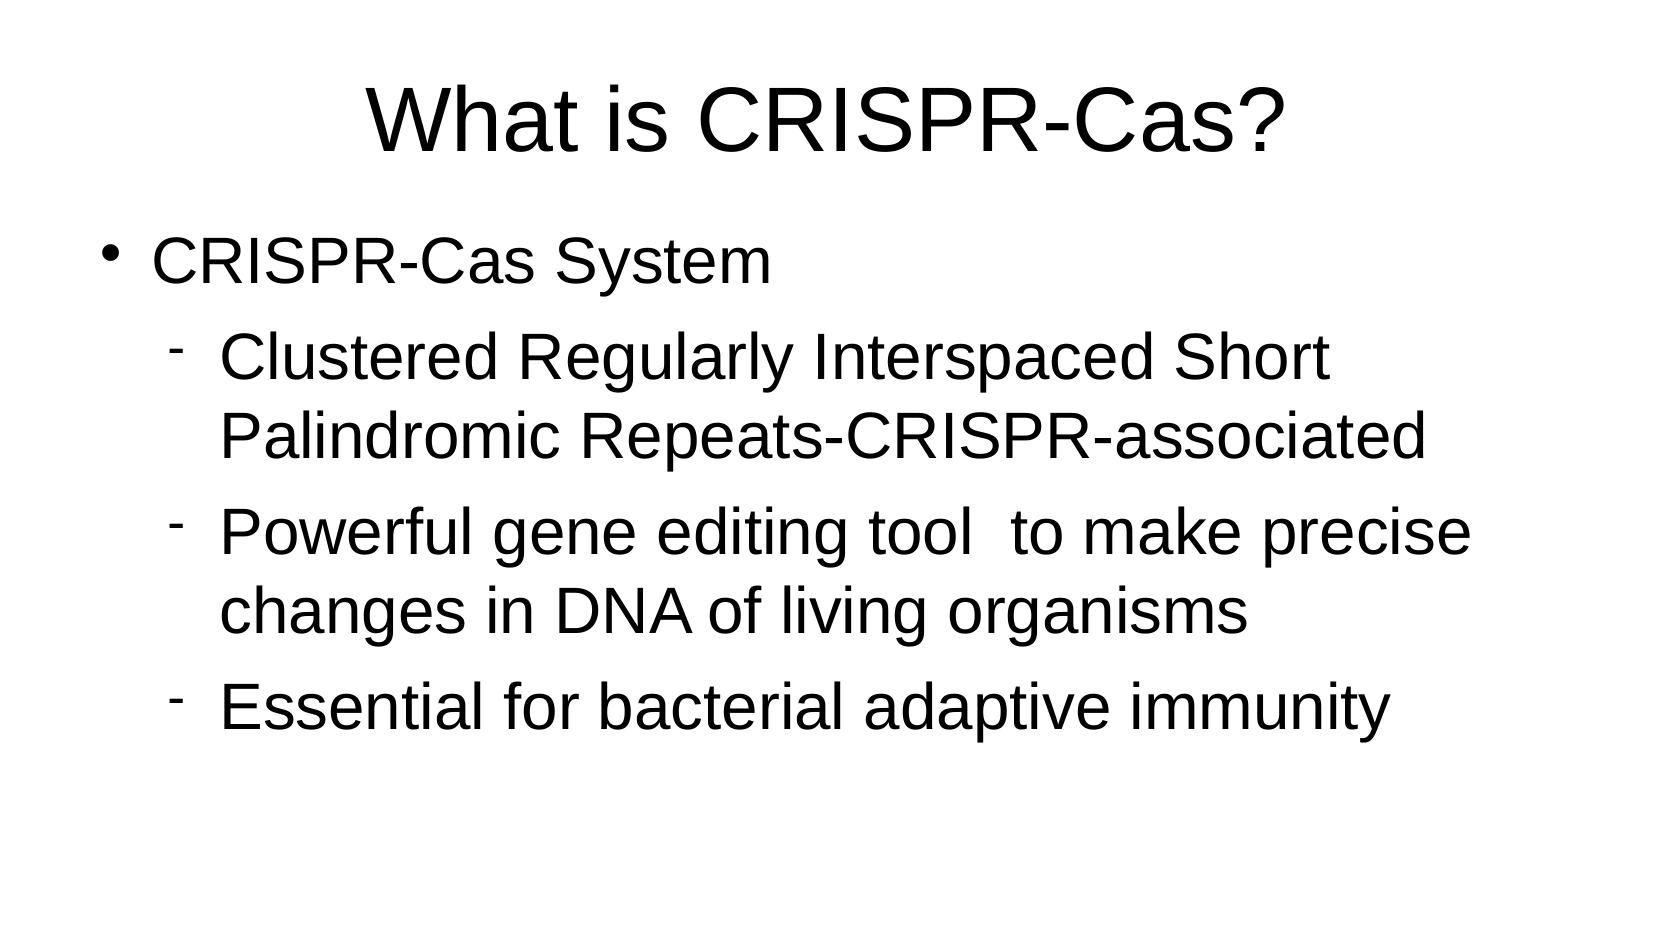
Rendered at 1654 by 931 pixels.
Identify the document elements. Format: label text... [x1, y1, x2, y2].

title What is CRISPR-Cas? [82, 37, 1571, 193]
list CRISPR-Cas System Clustered Regularly Interspaced Short Palindromic Repeats-CRISPR-associated Powerful gene editing tool to make precise changes in DNA of living organisms Essential for bacterial adaptive immunity [82, 217, 1571, 757]
